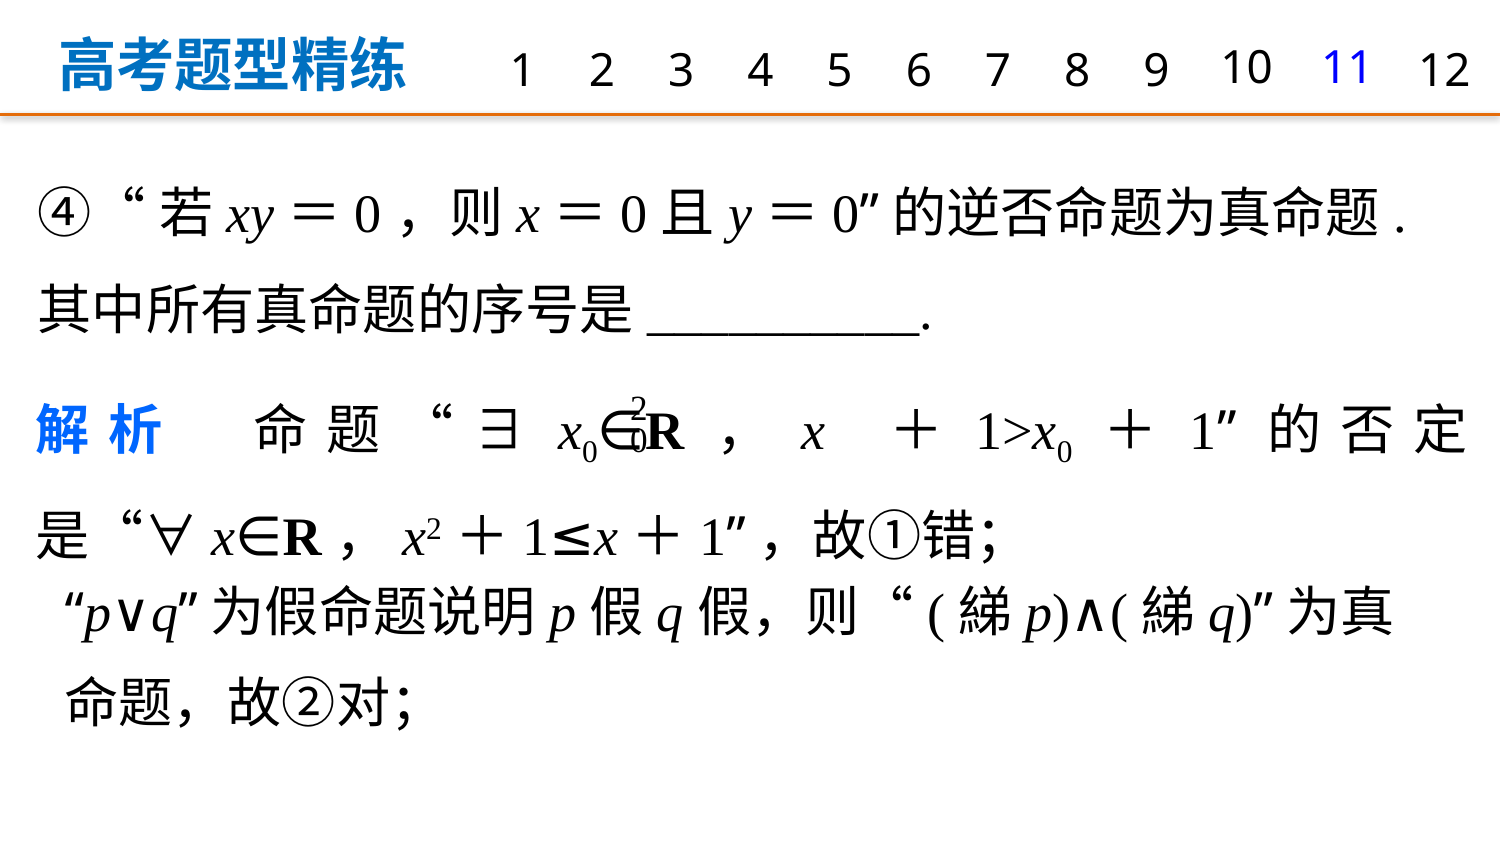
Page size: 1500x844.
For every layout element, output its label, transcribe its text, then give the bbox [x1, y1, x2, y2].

text_box 高考题型精练 [43, 20, 423, 105]
text_box 12 [1402, 36, 1486, 106]
text_box ④“若xy＝0，则x＝0且y＝0”的逆否命题为真命题. 其中所有真命题的序号是__________. [22, 138, 1479, 348]
text_box 解析 命题“∃x0∈R，x ＋1>x0＋1”的否定是“∀x∈R，x2＋1≤x＋1”，故①错； [20, 350, 1483, 575]
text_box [630, 393, 665, 467]
text_box 3 [646, 36, 716, 106]
text_box 1 [488, 36, 558, 106]
text_box “p∨q”为假命题说明p假q假，则“(綈p)∧(綈q)”为真命题，故②对； [49, 544, 1461, 741]
text_box 8 [1042, 36, 1113, 106]
text_box 7 [963, 36, 1033, 106]
text_box 4 [725, 36, 796, 106]
text_box 11 [1301, 36, 1394, 101]
text_box 10 [1201, 36, 1293, 101]
text_box 5 [804, 36, 875, 106]
text_box 6 [884, 36, 954, 106]
text_box 9 [1121, 36, 1192, 106]
text_box 2 [567, 36, 637, 106]
